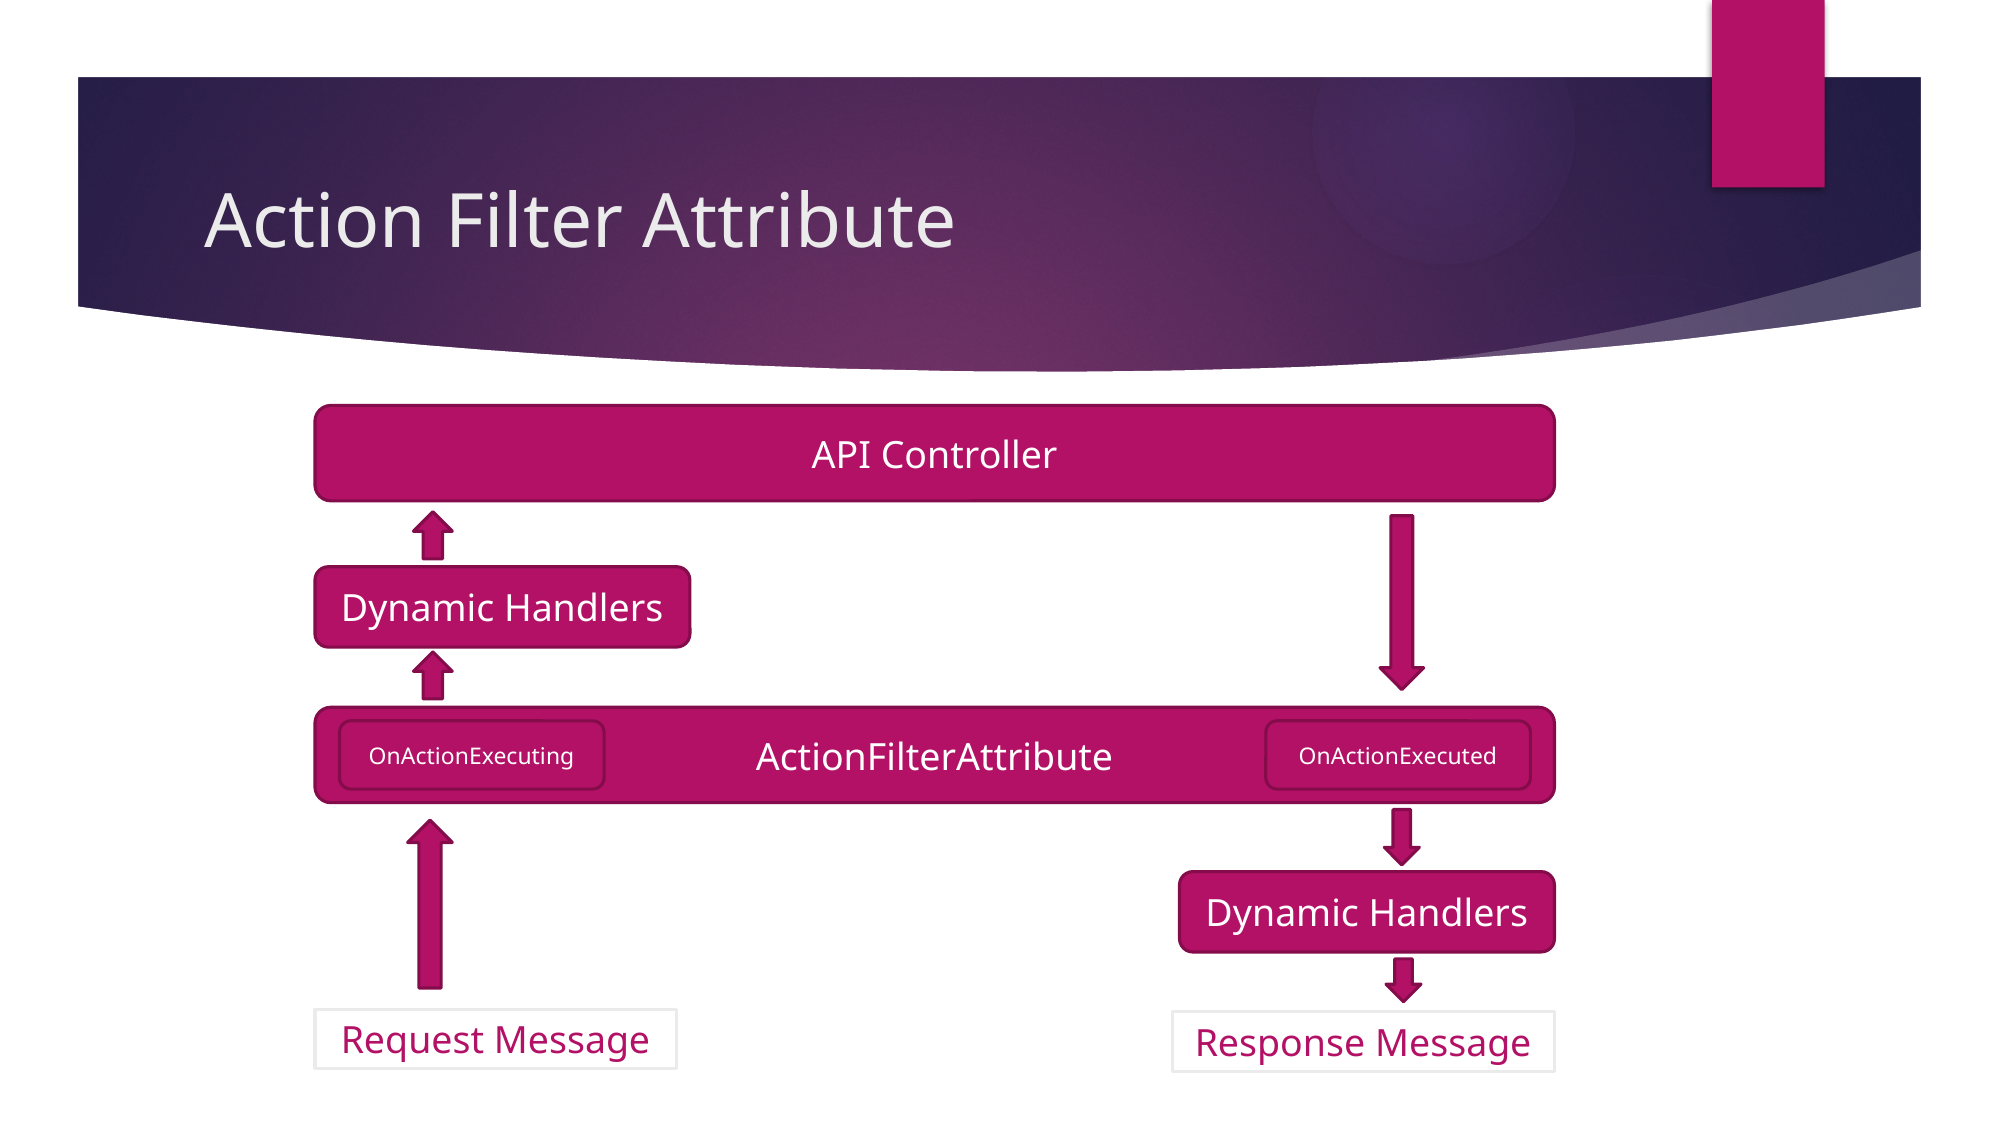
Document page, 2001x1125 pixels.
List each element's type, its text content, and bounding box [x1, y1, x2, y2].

text_box ActionFilterAttribute [313, 705, 1557, 805]
text_box OnActionExecuting [337, 719, 606, 791]
text_box [412, 650, 454, 701]
text_box [1384, 957, 1423, 1003]
text_box [1378, 514, 1426, 691]
text_box API Controller [313, 403, 1557, 503]
text_box Dynamic Handlers [313, 565, 692, 649]
text_box [1382, 807, 1421, 866]
title Action Filter Attribute [189, 159, 1627, 276]
text_box [406, 819, 454, 990]
text_box Dynamic Handlers [1177, 870, 1557, 954]
text_box Request Message [313, 1008, 678, 1070]
text_box OnActionExecuted [1264, 719, 1532, 791]
text_box [412, 510, 454, 561]
text_box Response Message [1171, 1010, 1556, 1073]
